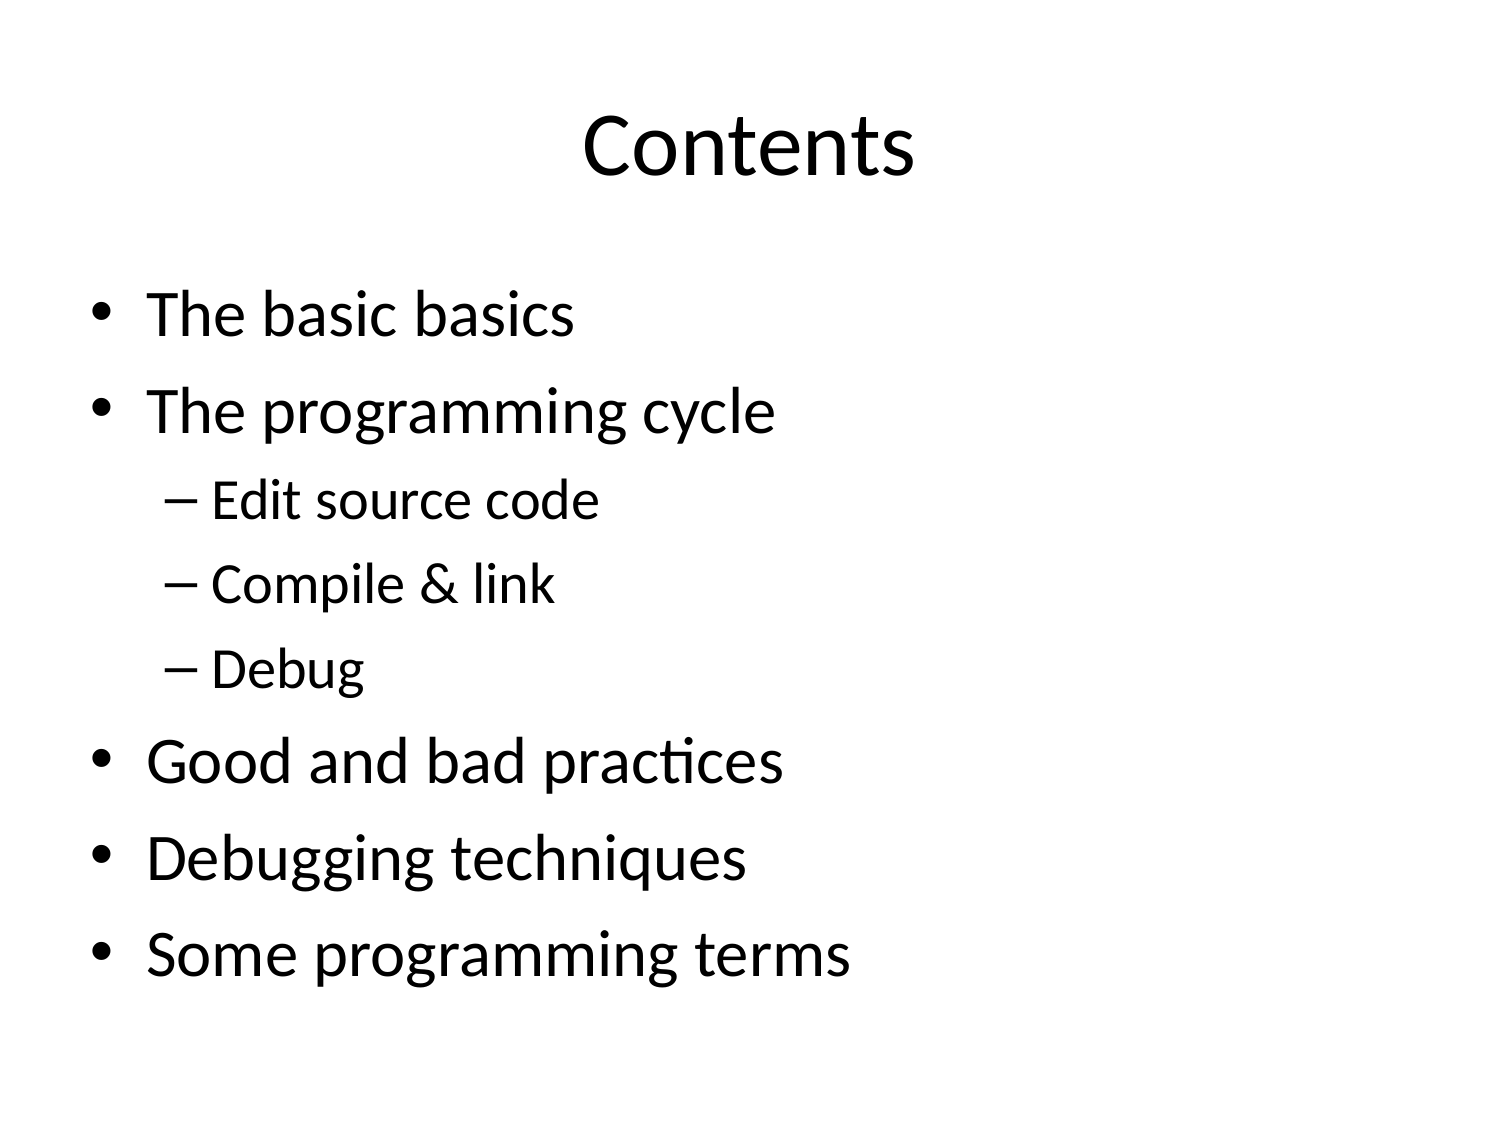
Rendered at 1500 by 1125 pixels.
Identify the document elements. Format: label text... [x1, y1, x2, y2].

title Contents [75, 45, 1425, 233]
text_box The basic basics The programming cycle Edit source code Compile & link Debug Good and bad practices Debugging techniques Some programming terms [75, 262, 1425, 1005]
